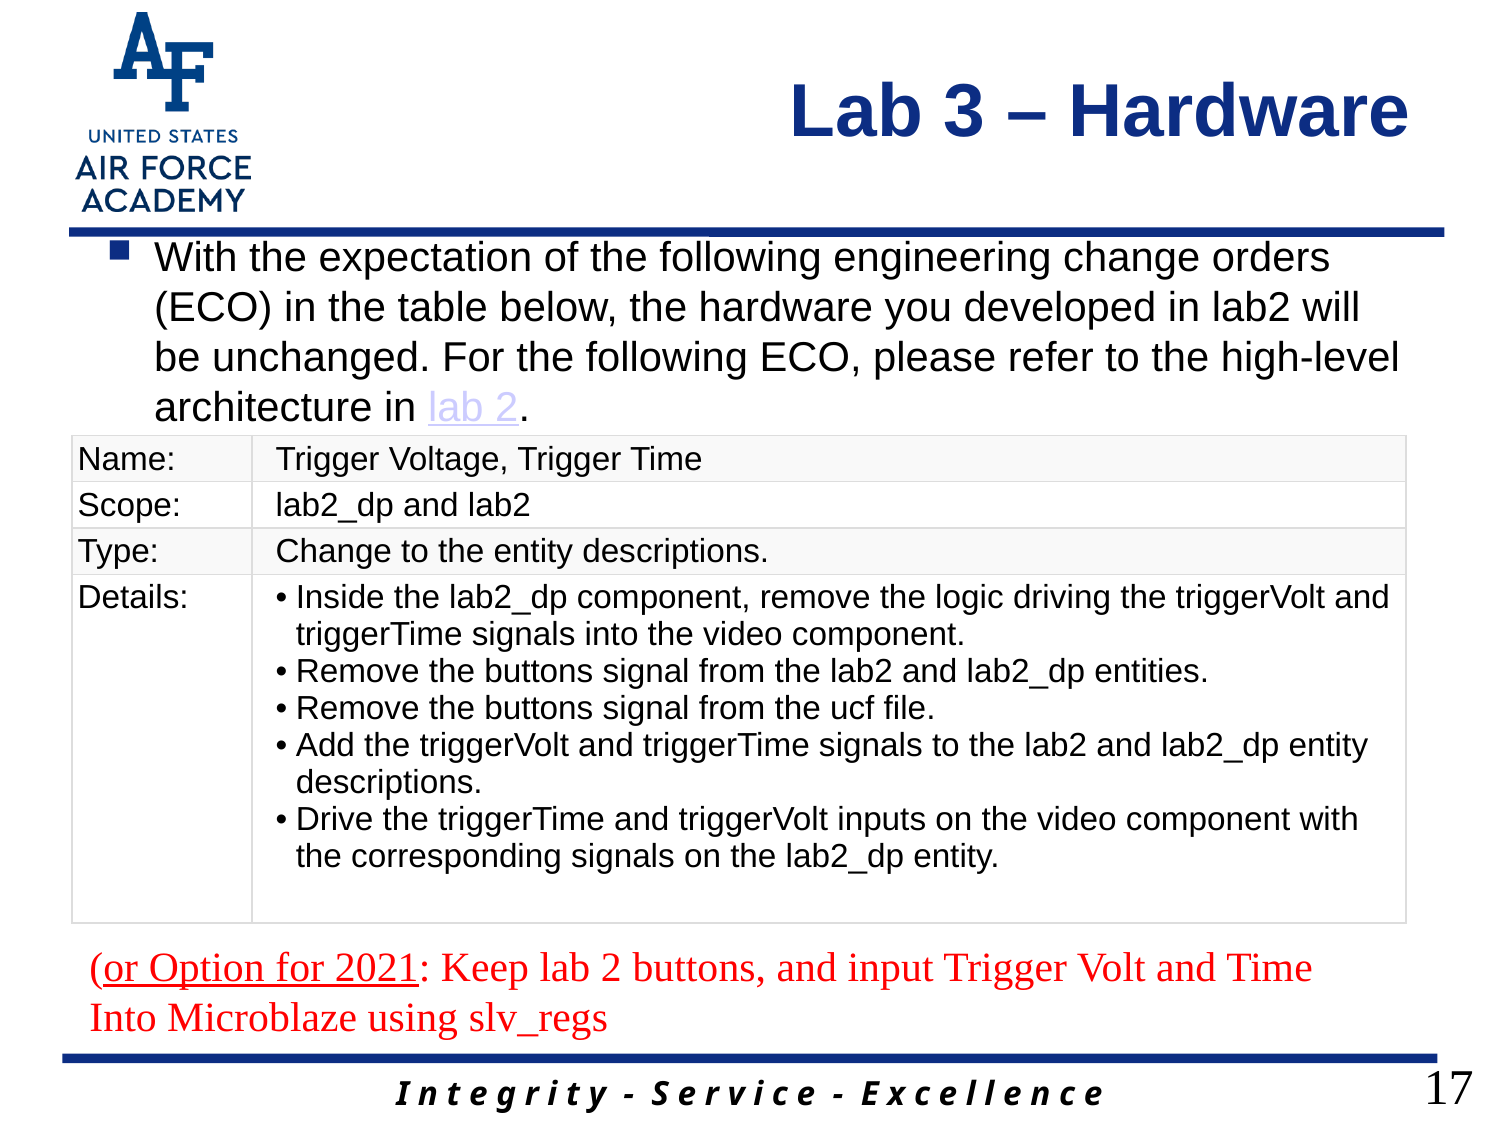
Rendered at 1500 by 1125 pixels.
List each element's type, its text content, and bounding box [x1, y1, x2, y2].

table_cell lab2_dp and lab2 [253, 482, 1405, 527]
text_box With the expectation of the following engineering change orders (ECO) in the table below, the hardware you developed in lab2 will be unchanged. For the following ECO, please refer to the high-level architecture in lab 2. [92, 222, 1427, 932]
table_cell Change to the entity descriptions. [253, 529, 1405, 574]
slide_number 17 [1138, 1046, 1490, 1125]
table_header Name: [73, 436, 251, 481]
picture [75, 12, 251, 212]
table_cell Type: [73, 529, 251, 574]
table_cell Inside the lab2_dp component, remove the logic driving the triggerVolt and triggerTime signals into the video component. Remove the buttons signal from the lab2 and lab2_dp entities. Remove the buttons signal from the ucf file. Add the triggerVolt and triggerTime signals to the lab2 and lab2_dp entity descriptions. Drive the triggerTime and triggerVolt inputs on the video component with the corresponding signals on the lab2_dp entity. [253, 575, 1405, 922]
title Lab 3 – Hardware [313, 12, 1427, 201]
table_cell Scope: [73, 482, 251, 527]
table_header Trigger Voltage, Trigger Time [253, 436, 1405, 481]
text_box (or Option for 2021: Keep lab 2 buttons, and input Trigger Volt and Time Into Microblaze using slv_regs [74, 932, 1329, 1048]
table_cell Details: [73, 575, 251, 922]
